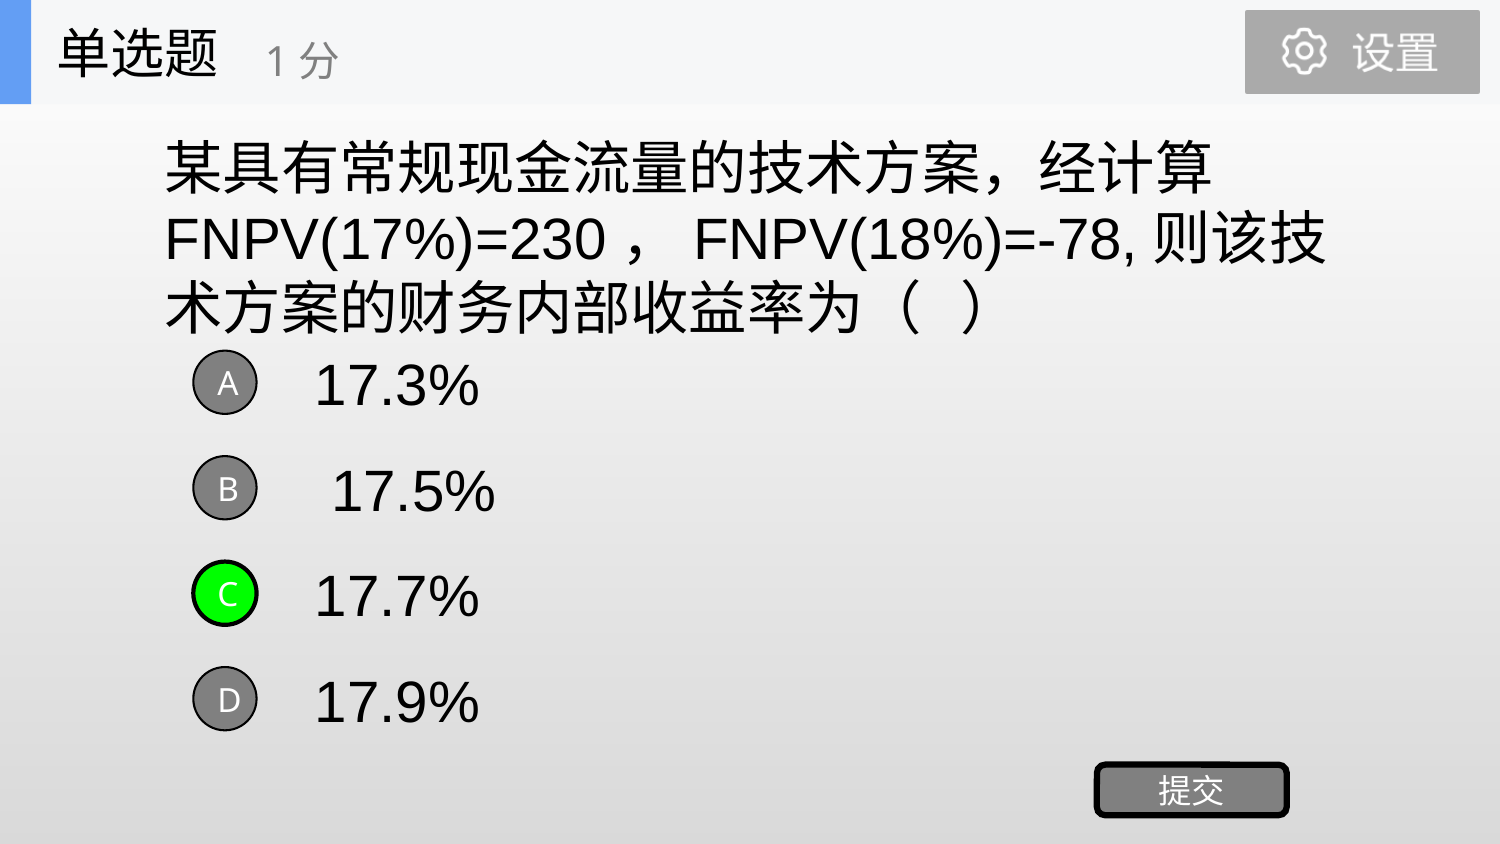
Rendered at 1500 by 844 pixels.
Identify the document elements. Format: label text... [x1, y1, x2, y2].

text_box C [192, 560, 258, 626]
text_box 17.9% [299, 659, 1350, 739]
text_box A [192, 349, 258, 415]
text_box 17.3% [299, 342, 1350, 422]
text_box 17.7% [299, 553, 1350, 633]
text_box D [192, 665, 258, 732]
text_box B [192, 455, 258, 521]
text_box 某具有常规现金流量的技术方案，经计算FNPV(17%)=230，FNPV(18%)=-78,则该技术方案的财务内部收益率为（ ） [149, 105, 1350, 368]
picture [1245, 10, 1480, 94]
text_box 17.5% [299, 448, 1350, 528]
text_box 提交 [1095, 763, 1288, 817]
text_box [0, 0, 1500, 105]
